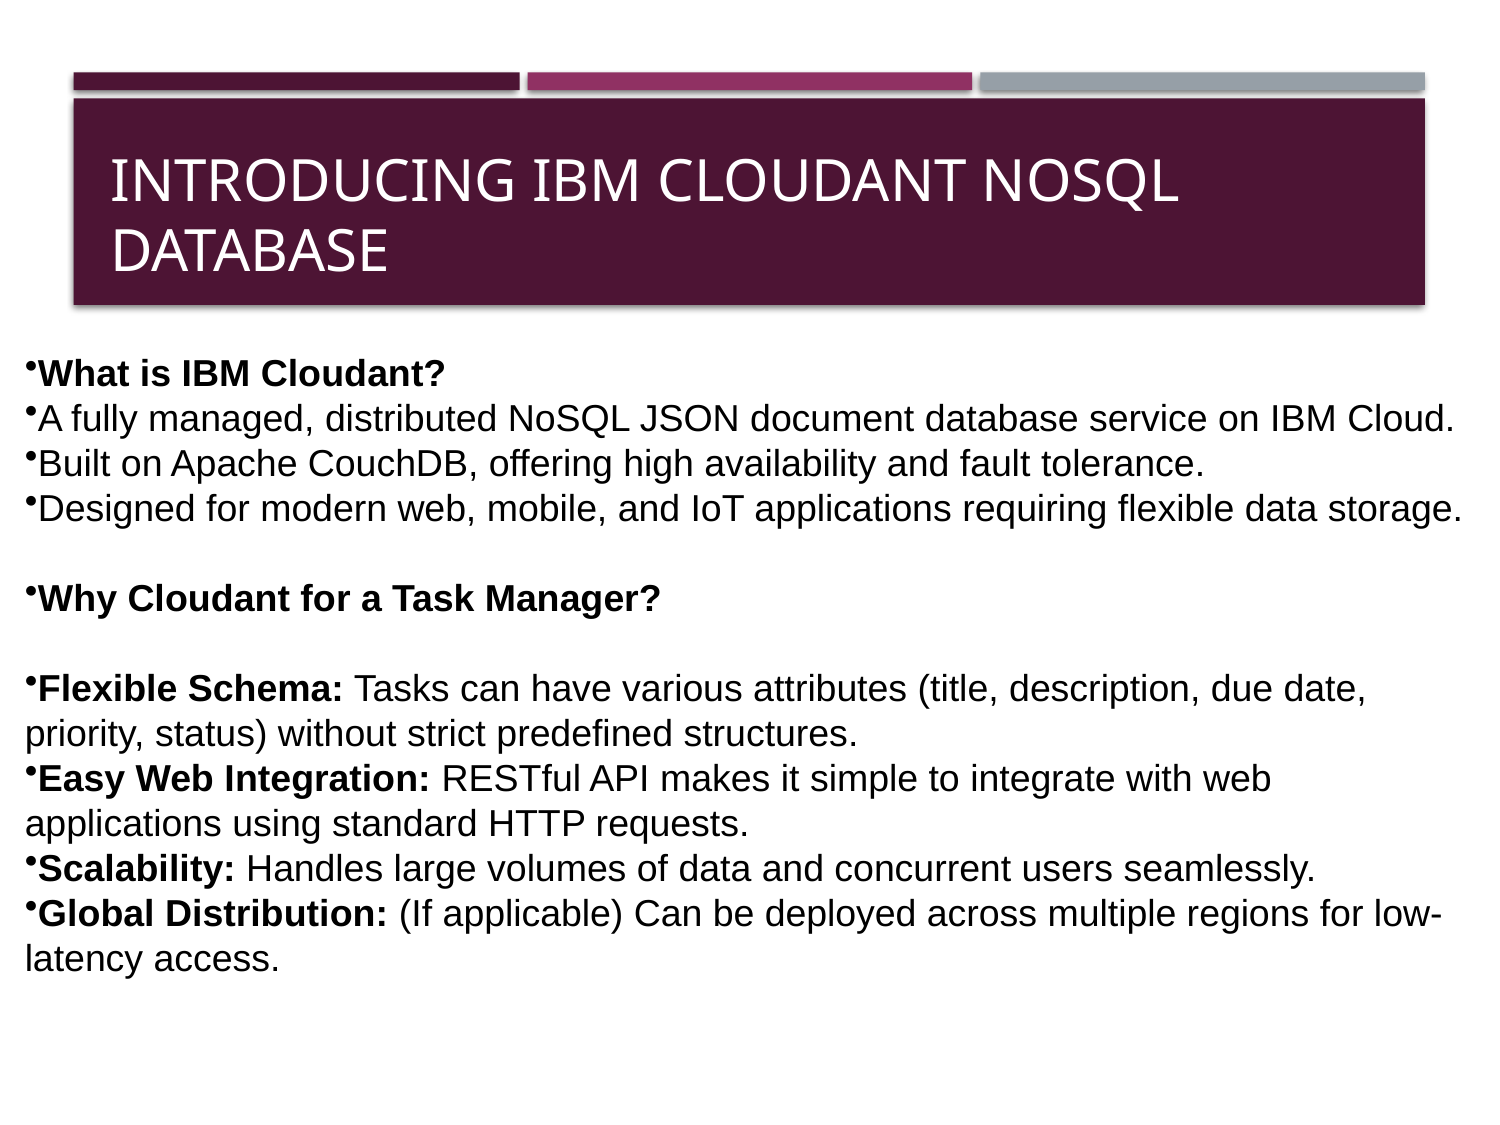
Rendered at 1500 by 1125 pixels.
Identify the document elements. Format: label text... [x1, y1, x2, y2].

list What is IBM Cloudant? A fully managed, distributed NoSQL JSON document database service on IBM Cloud. Built on Apache CouchDB, offering high availability and fault tolerance. Designed for modern web, mobile, and IoT applications requiring flexible data storage. Why Cloudant for a Task Manager? Flexible Schema: Tasks can have various attributes (title, description, due date, priority, status) without strict predefined structures. Easy Web Integration: RESTful API makes it simple to integrate with web applications using standard HTTP requests. Scalability: Handles large volumes of data and concurrent users seamlessly. Global Distribution: (If applicable) Can be deployed across multiple regions for low-latency access. [9, 340, 1492, 1031]
title Introducing IBM Cloudant NoSQL Database [95, 112, 1406, 291]
